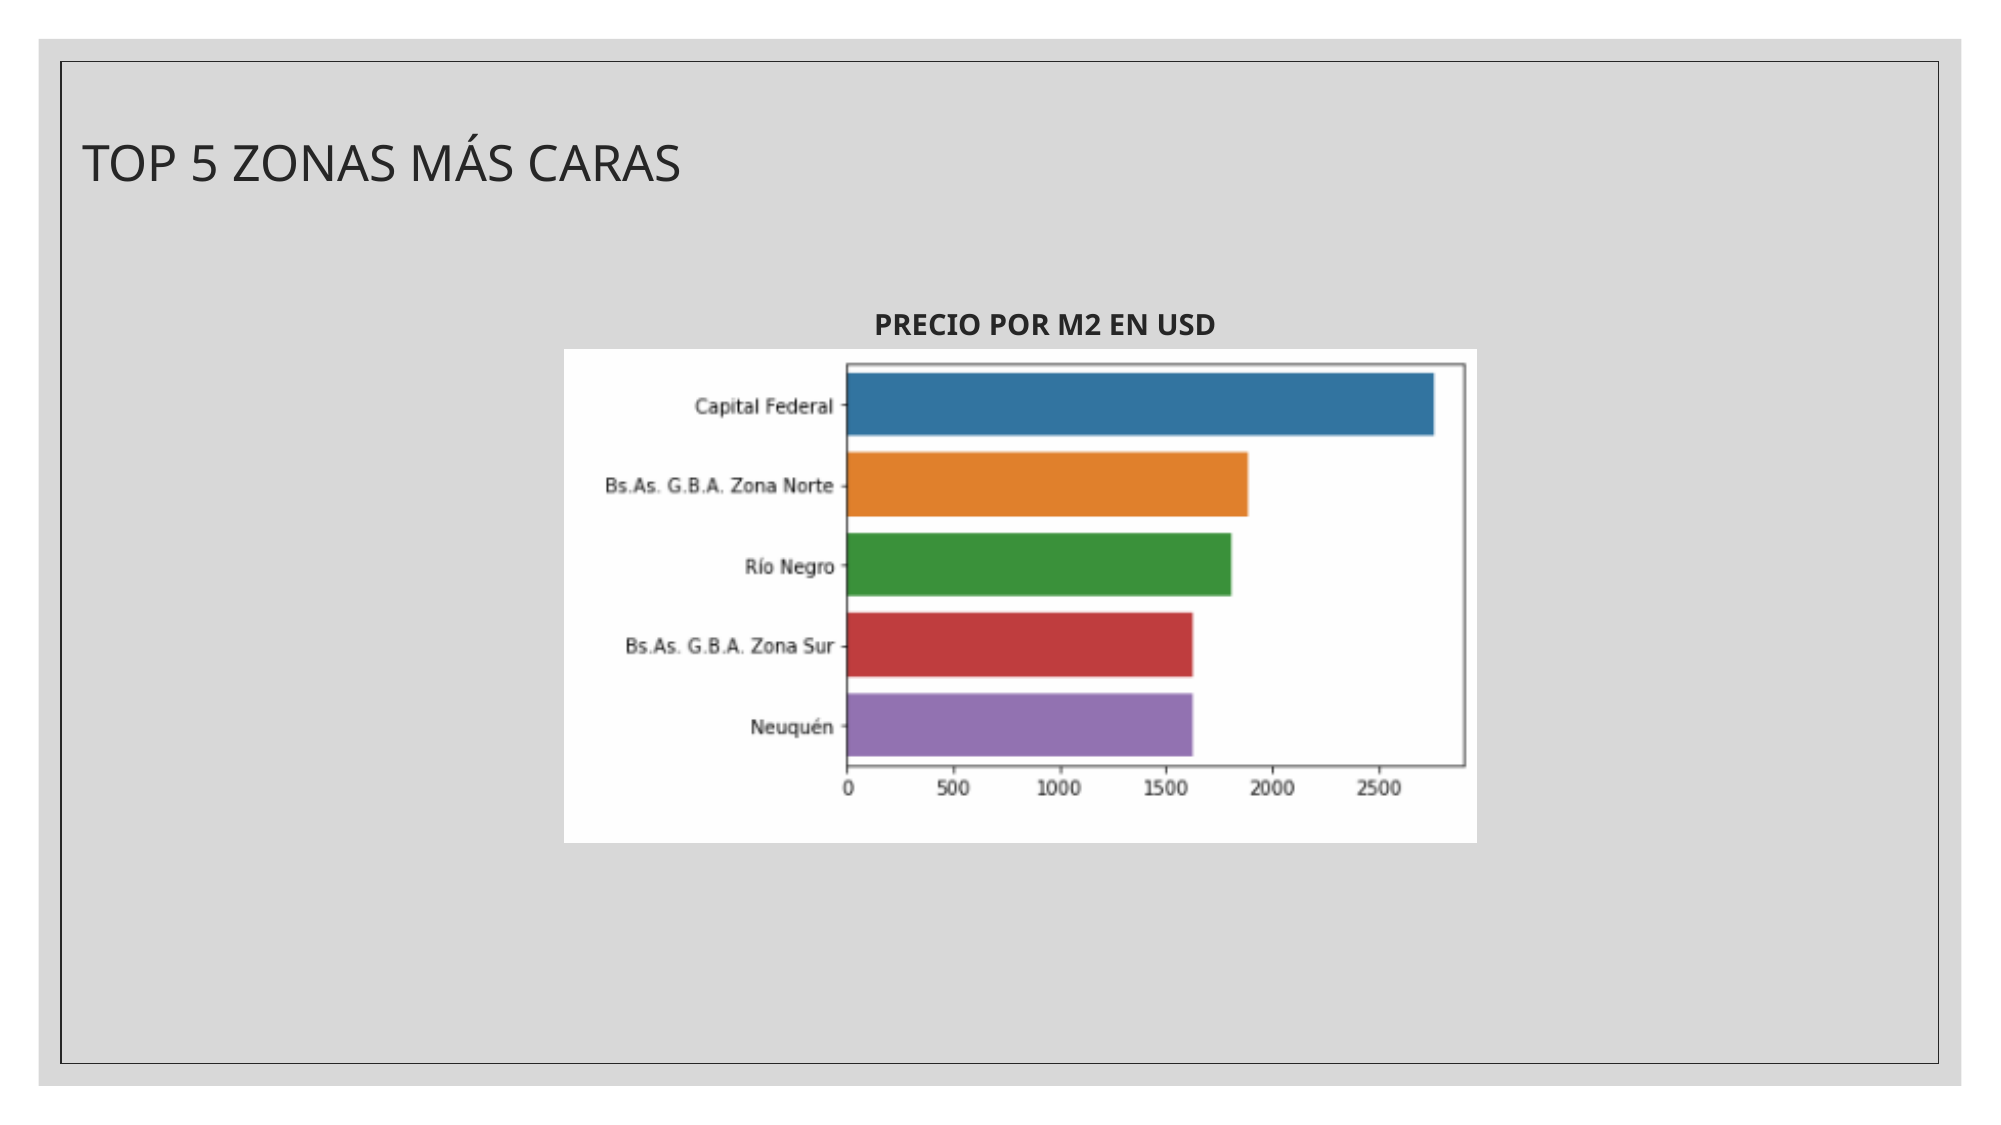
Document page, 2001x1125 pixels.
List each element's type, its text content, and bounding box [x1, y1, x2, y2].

picture [563, 348, 1477, 843]
text_box PRECIO POR M2 EN USD [859, 298, 1232, 345]
text_box TOP 5 ZONAS MÁS CARAS [67, 112, 1797, 199]
